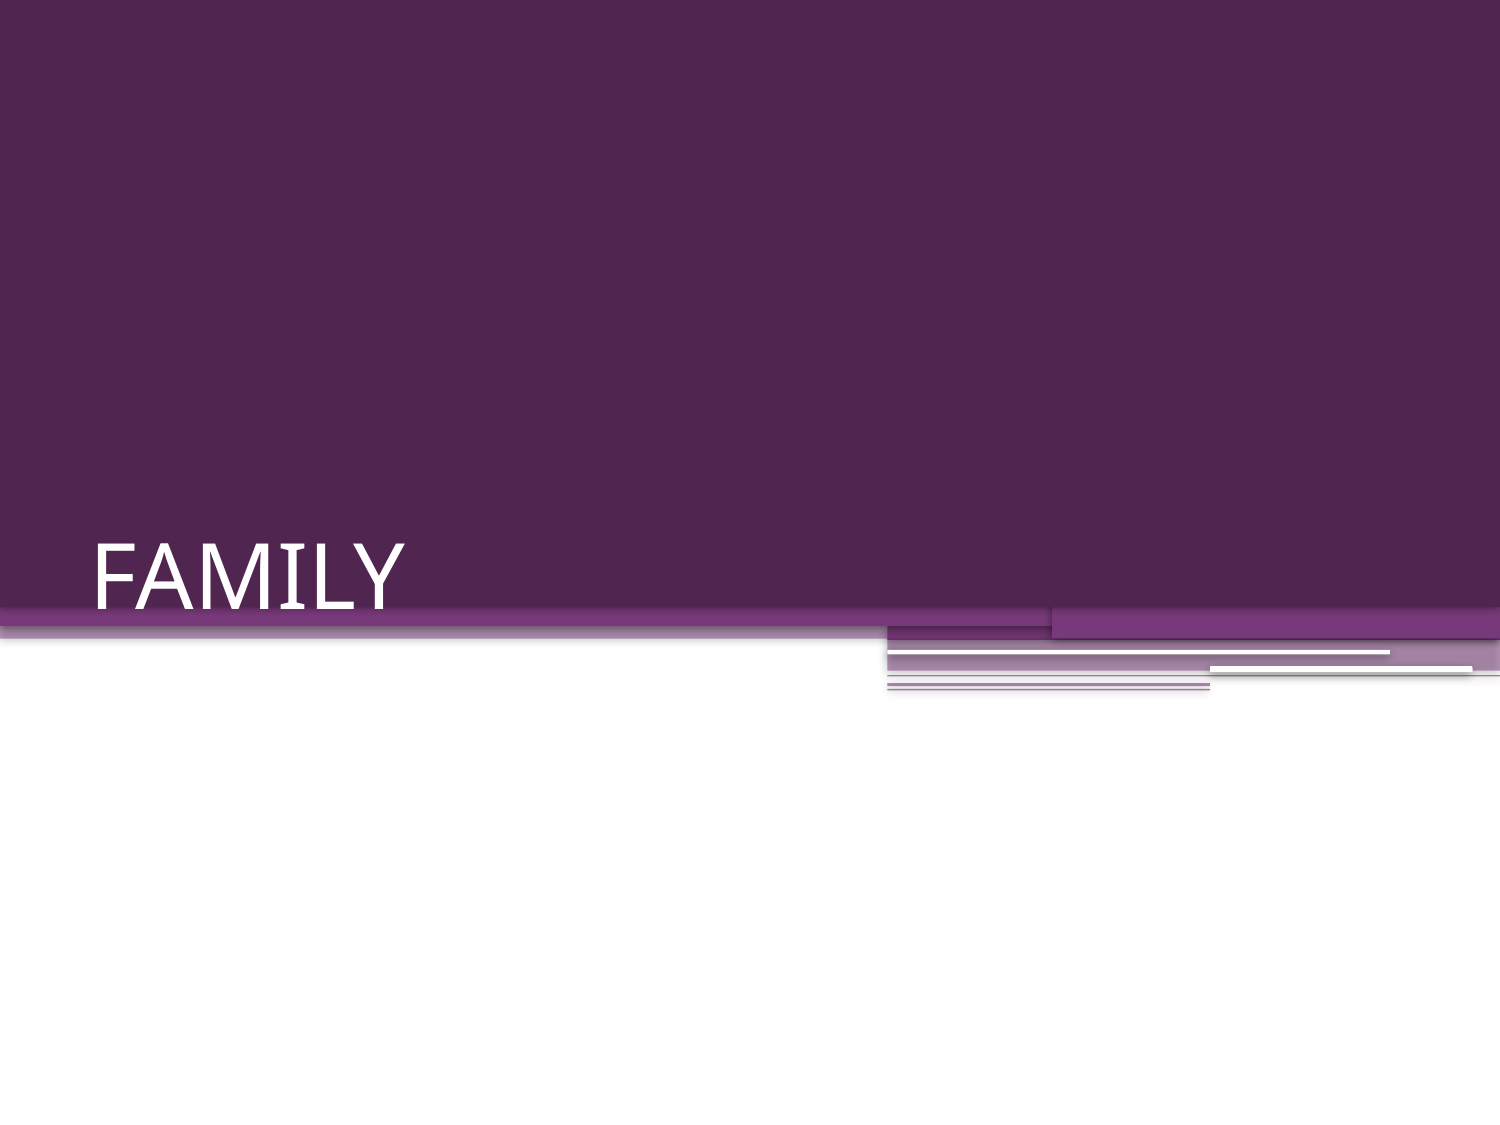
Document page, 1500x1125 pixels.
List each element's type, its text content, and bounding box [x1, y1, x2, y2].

title FAMILY [75, 394, 1463, 636]
